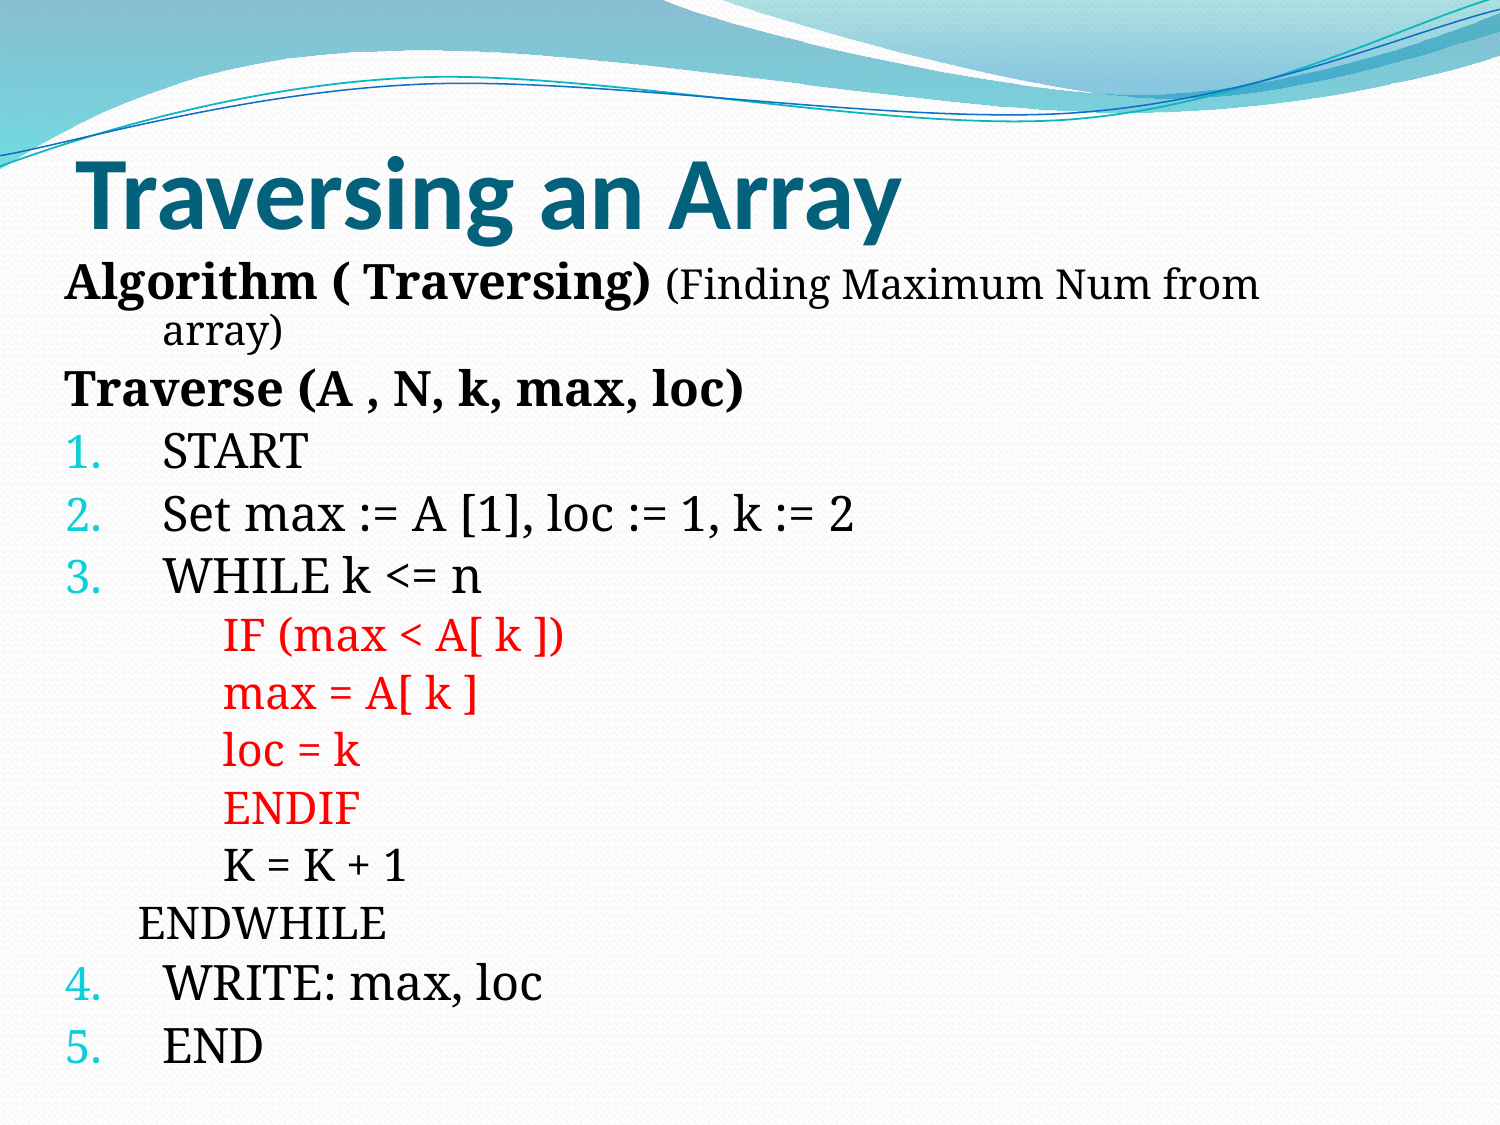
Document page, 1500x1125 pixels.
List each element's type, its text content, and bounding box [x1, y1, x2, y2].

list Algorithm ( Traversing) (Finding Maximum Num from array) Traverse (A , N, k, max, loc) START Set max := A [1], loc := 1, k := 2 WHILE k <= n IF (max < A[ k ]) max = A[ k ] loc = k ENDIF K = K + 1 ENDWHILE WRITE: max, loc END [50, 249, 1375, 1088]
title Traversing an Array [75, 112, 1425, 250]
